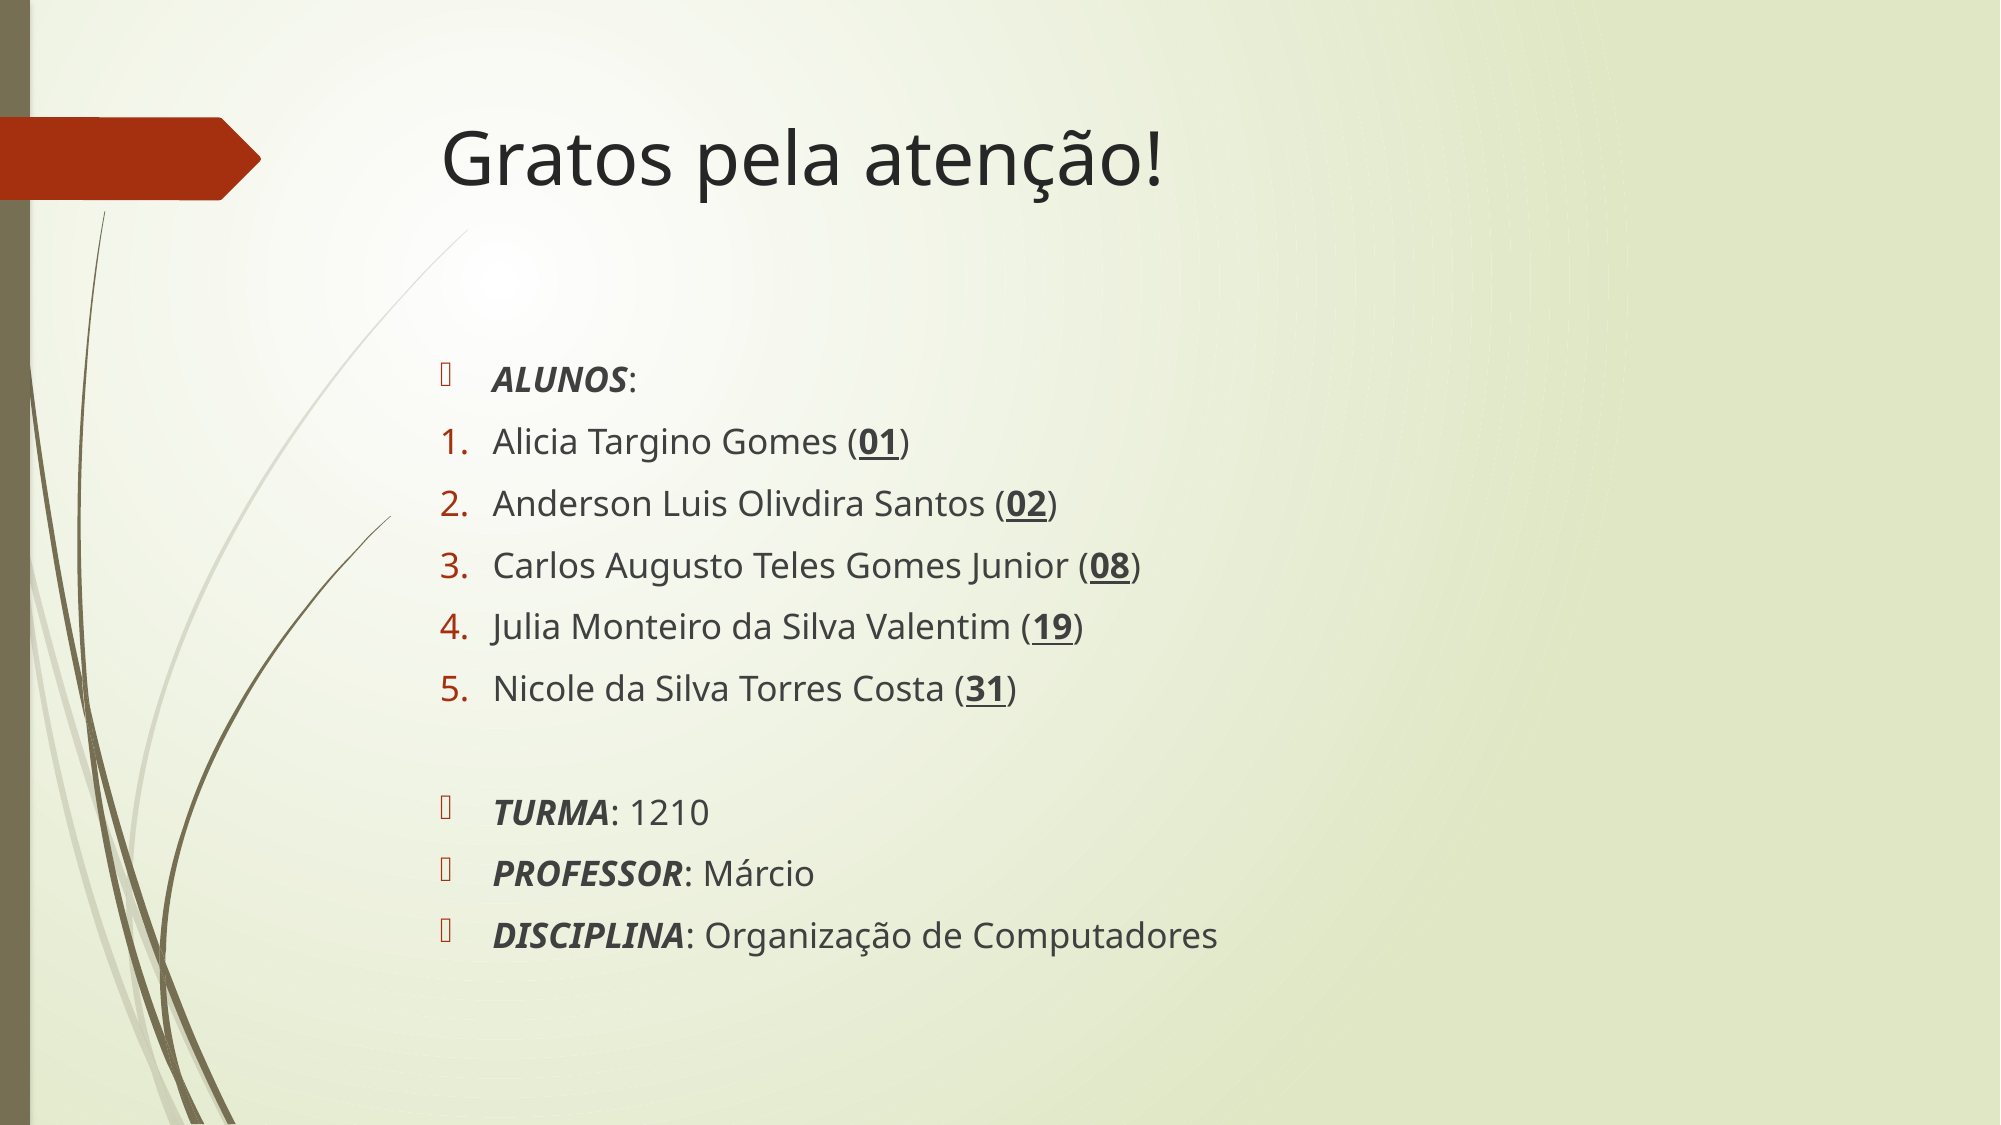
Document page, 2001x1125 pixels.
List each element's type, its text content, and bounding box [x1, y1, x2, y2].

list ALUNOS: Alicia Targino Gomes (01) Anderson Luis Olivdira Santos (02) Carlos Augusto Teles Gomes Junior (08) Julia Monteiro da Silva Valentim (19) Nicole da Silva Torres Costa (31) TURMA: 1210 PROFESSOR: Márcio DISCIPLINA: Organização de Computadores [424, 350, 1888, 970]
title Gratos pela atenção! [425, 102, 1888, 313]
